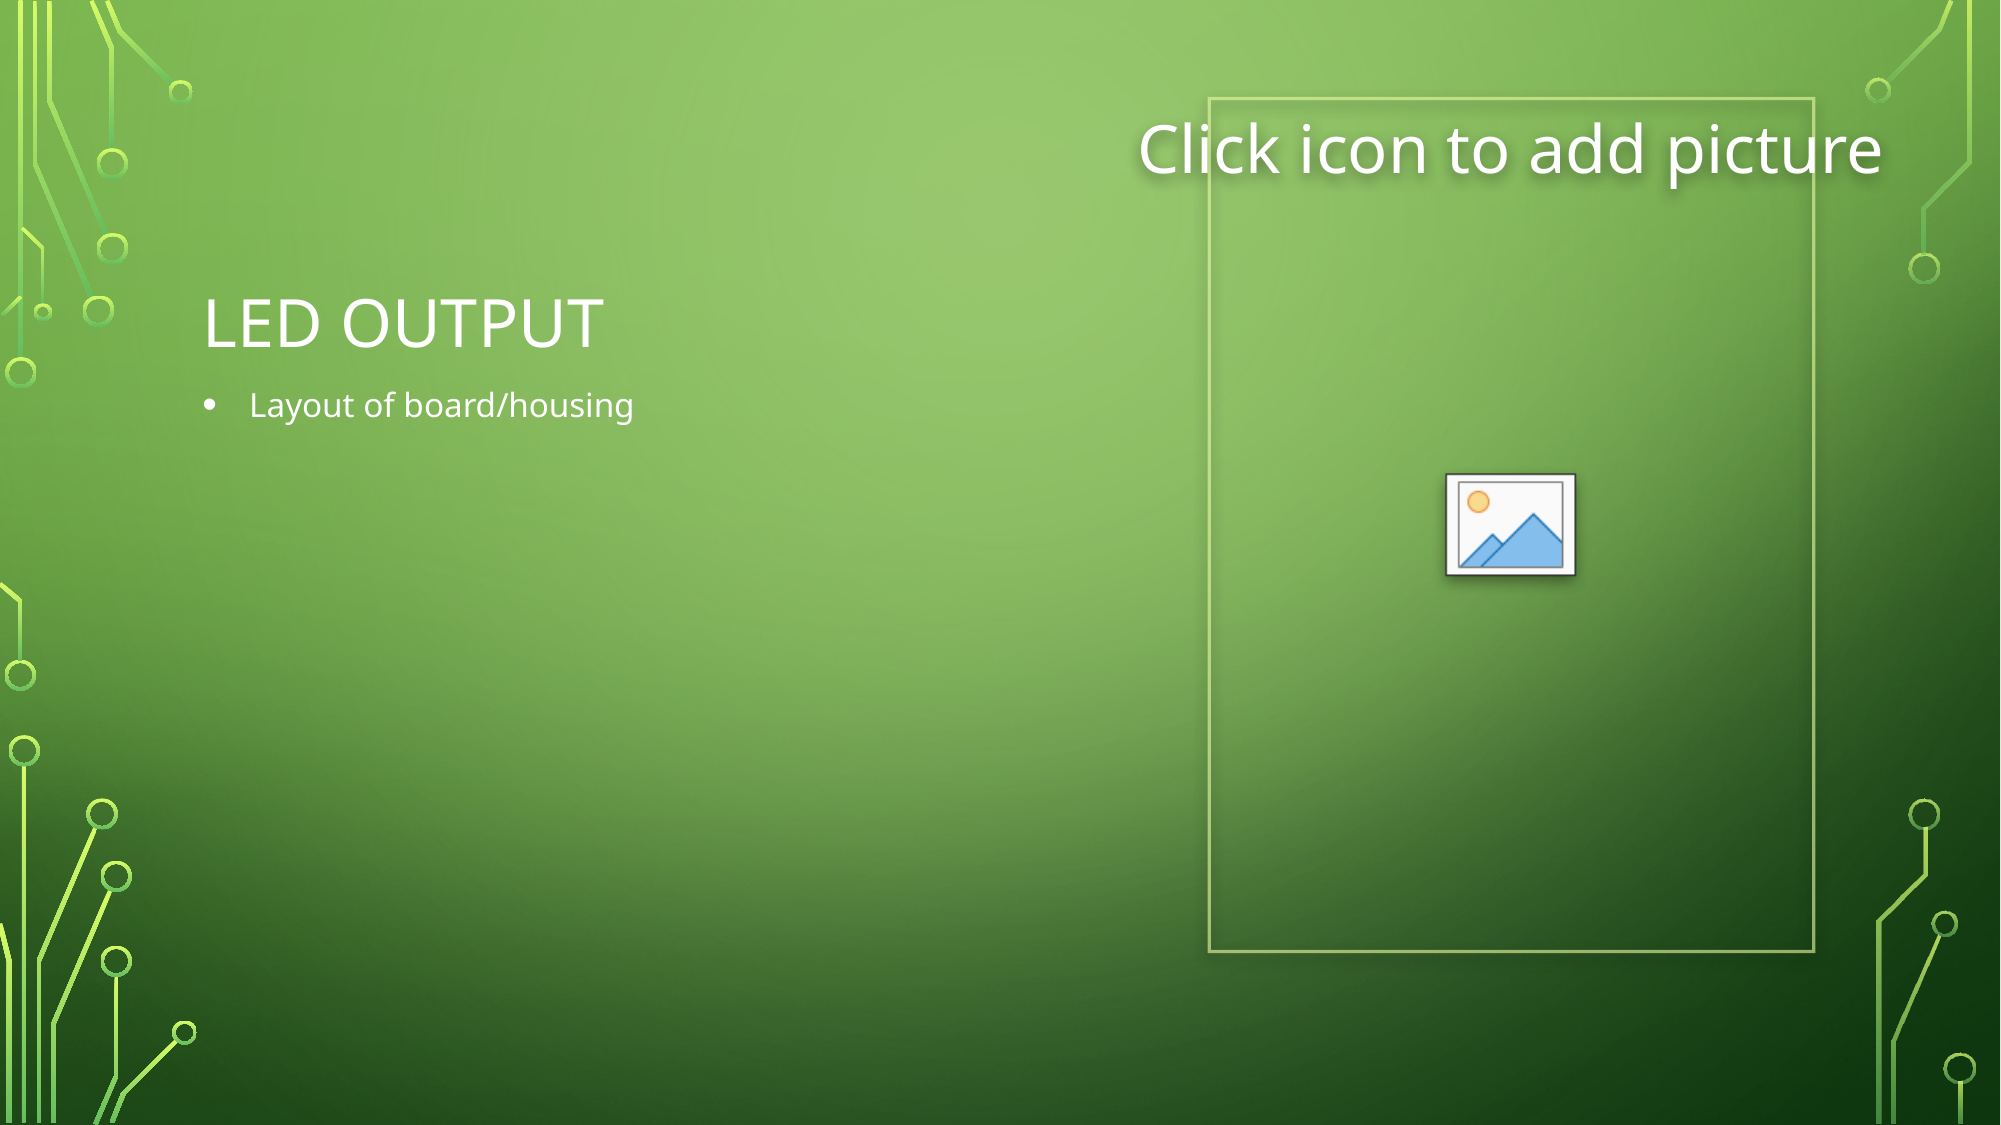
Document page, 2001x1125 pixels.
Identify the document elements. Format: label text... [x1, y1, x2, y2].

title LED Output [187, 99, 1161, 369]
picture [1210, 99, 1813, 951]
list Layout of board/housing [187, 369, 1161, 950]
